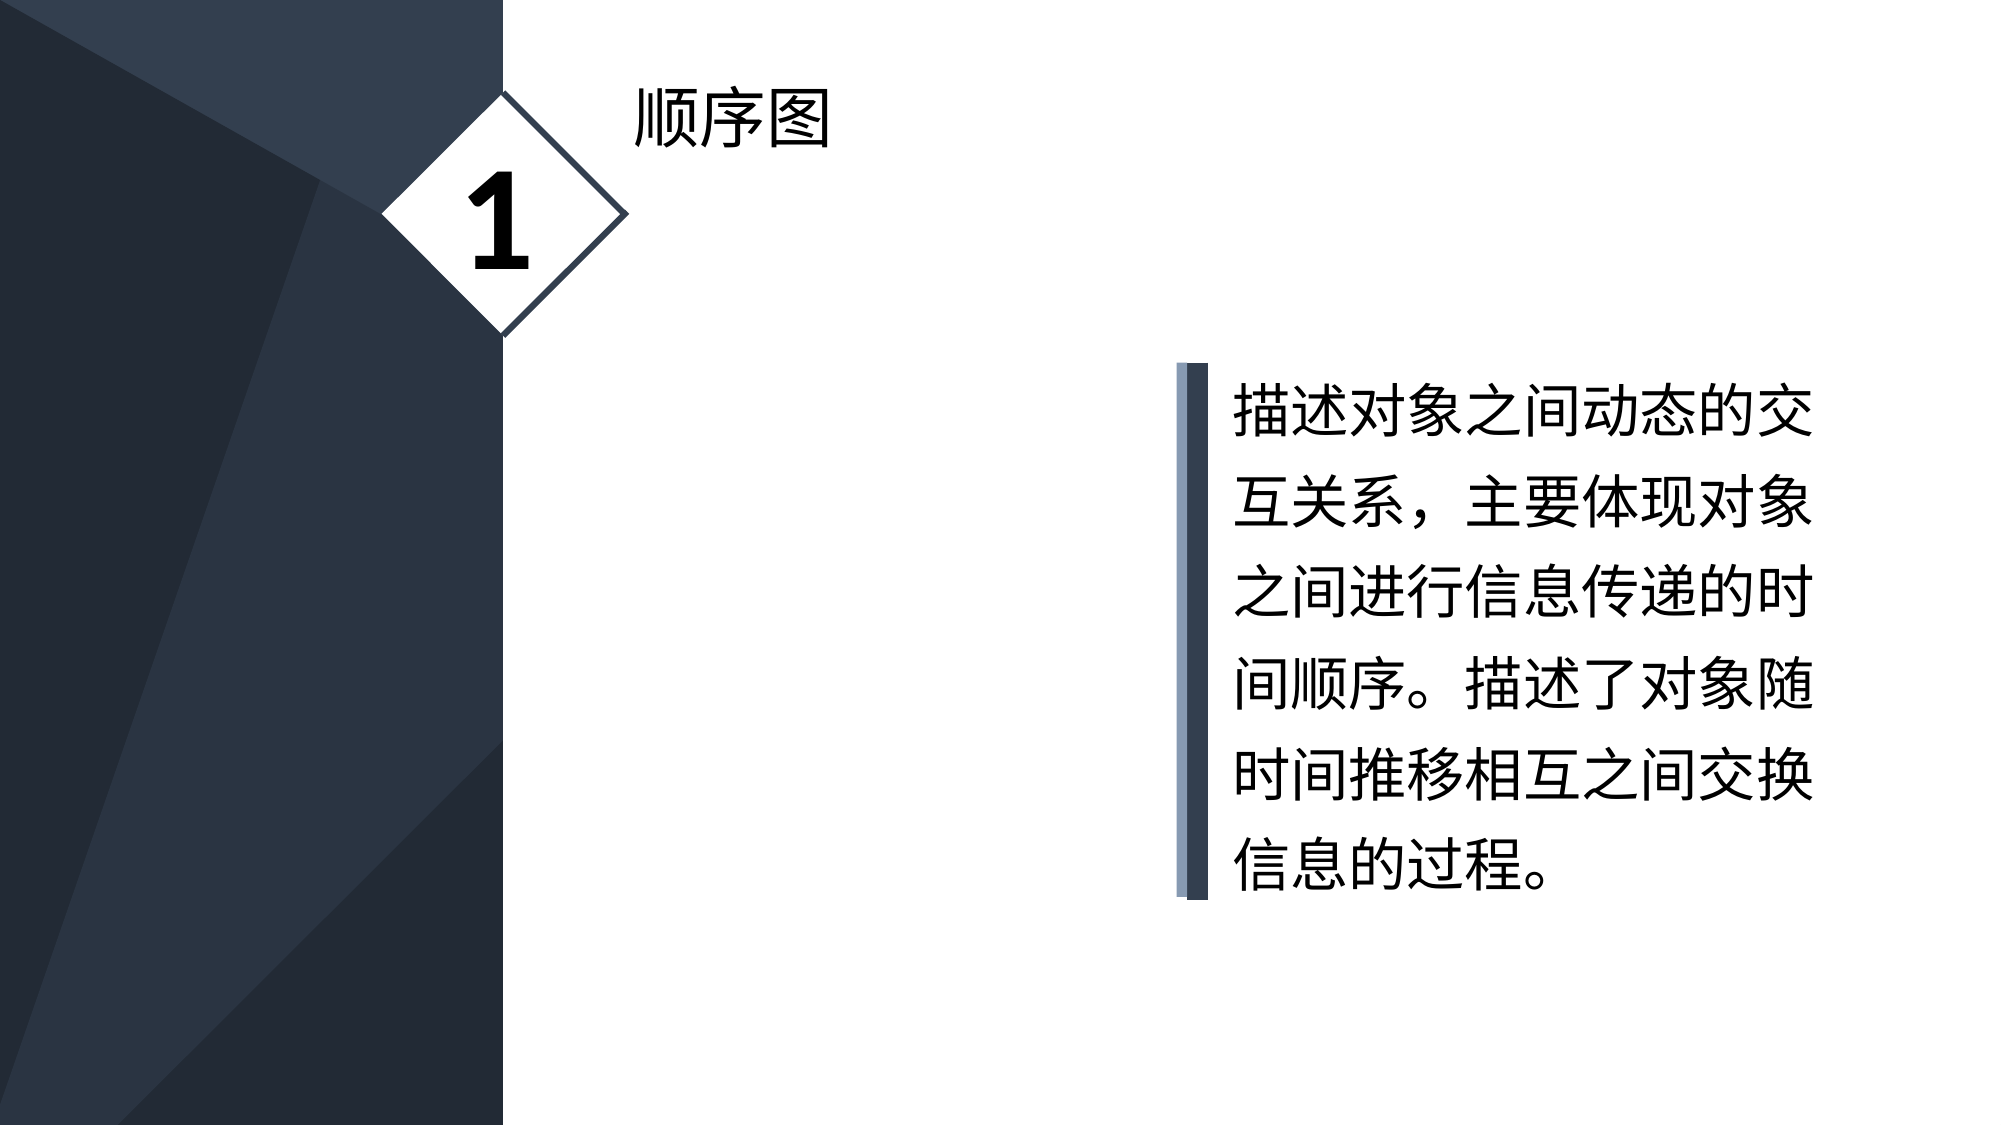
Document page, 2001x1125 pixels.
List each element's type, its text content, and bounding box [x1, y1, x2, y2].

text_box 描述对象之间动态的交互关系，主要体现对象之间进行信息传递的时间顺序。描述了对象随时间推移相互之间交换信息的过程。 [1220, 347, 1861, 905]
text_box 顺序图 [618, 68, 1232, 164]
text_box [502, 0, 2000, 1125]
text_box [417, 92, 627, 336]
